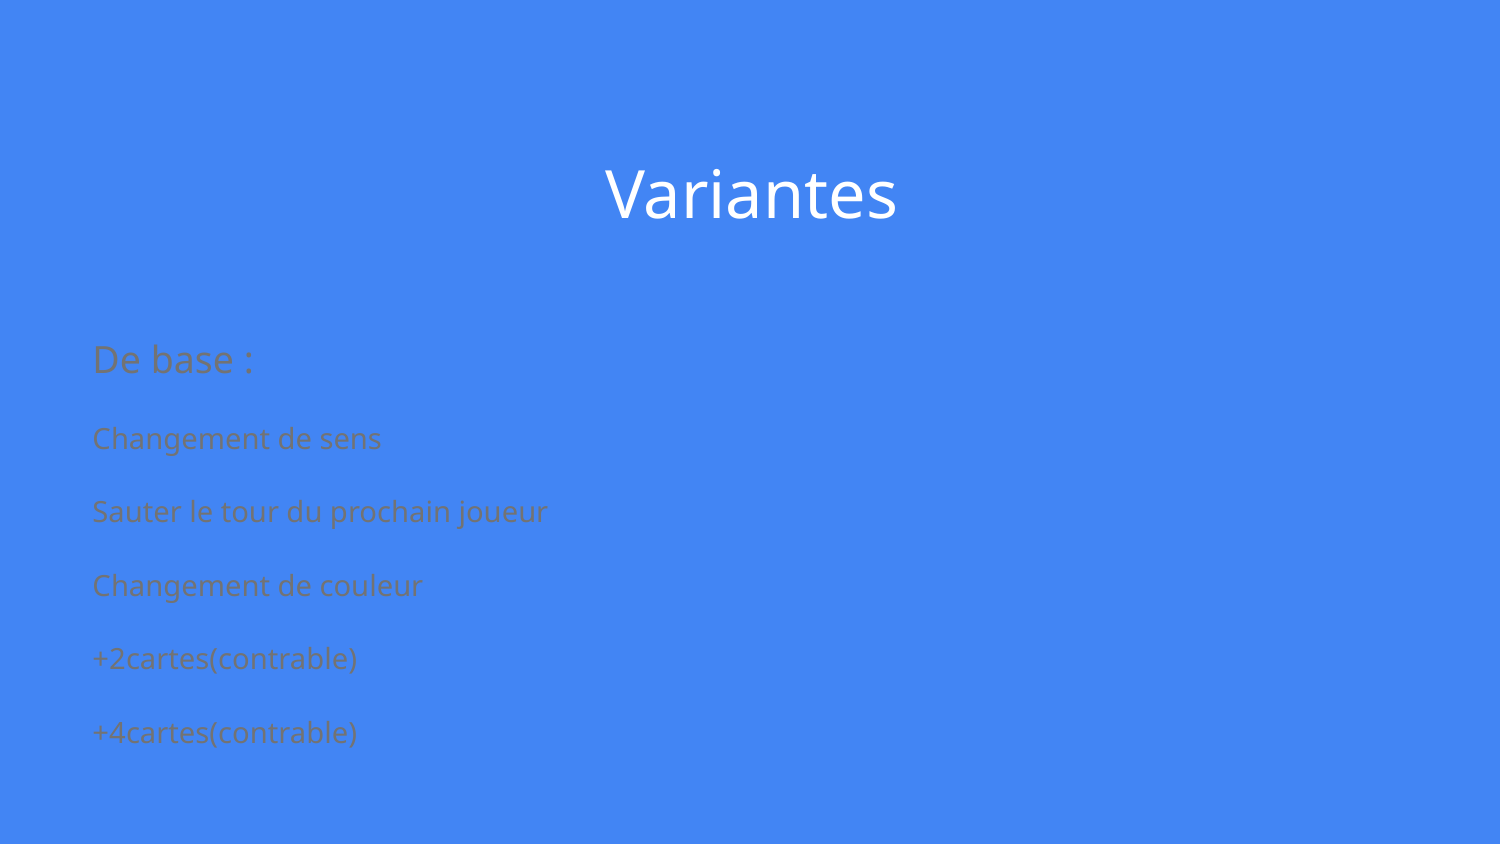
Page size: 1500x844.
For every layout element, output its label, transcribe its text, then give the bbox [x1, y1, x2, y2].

title Variantes [77, 121, 1427, 248]
list De base : Changement de sens Sauter le tour du prochain joueur Changement de couleur +2cartes(contrable) +4cartes(contrable) Variantes de la rotation des mains des joueurs Changement des mains des joueurs sur le 8. [77, 314, 1427, 760]
